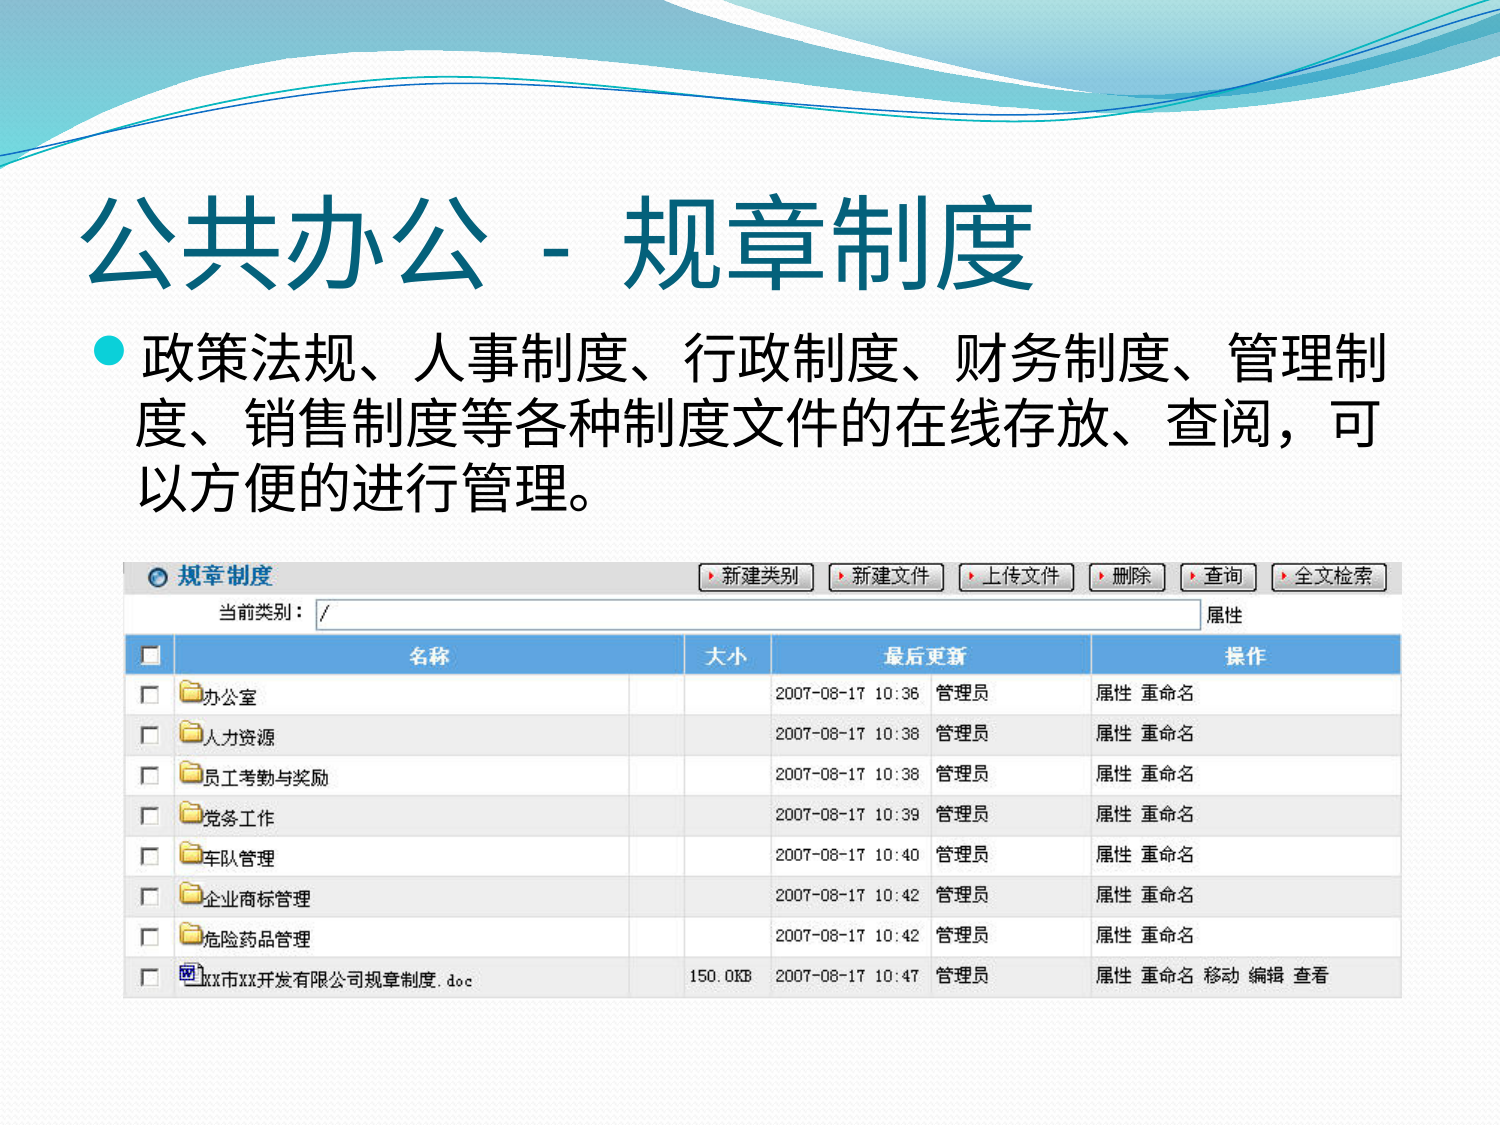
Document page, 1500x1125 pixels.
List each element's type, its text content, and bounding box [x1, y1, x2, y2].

title 公共办公 - 规章制度 [75, 115, 1425, 303]
picture [123, 562, 1402, 1000]
list 政策法规、人事制度、行政制度、财务制度、管理制度、销售制度等各种制度文件的在线存放、查阅，可以方便的进行管理。 [75, 317, 1425, 1038]
